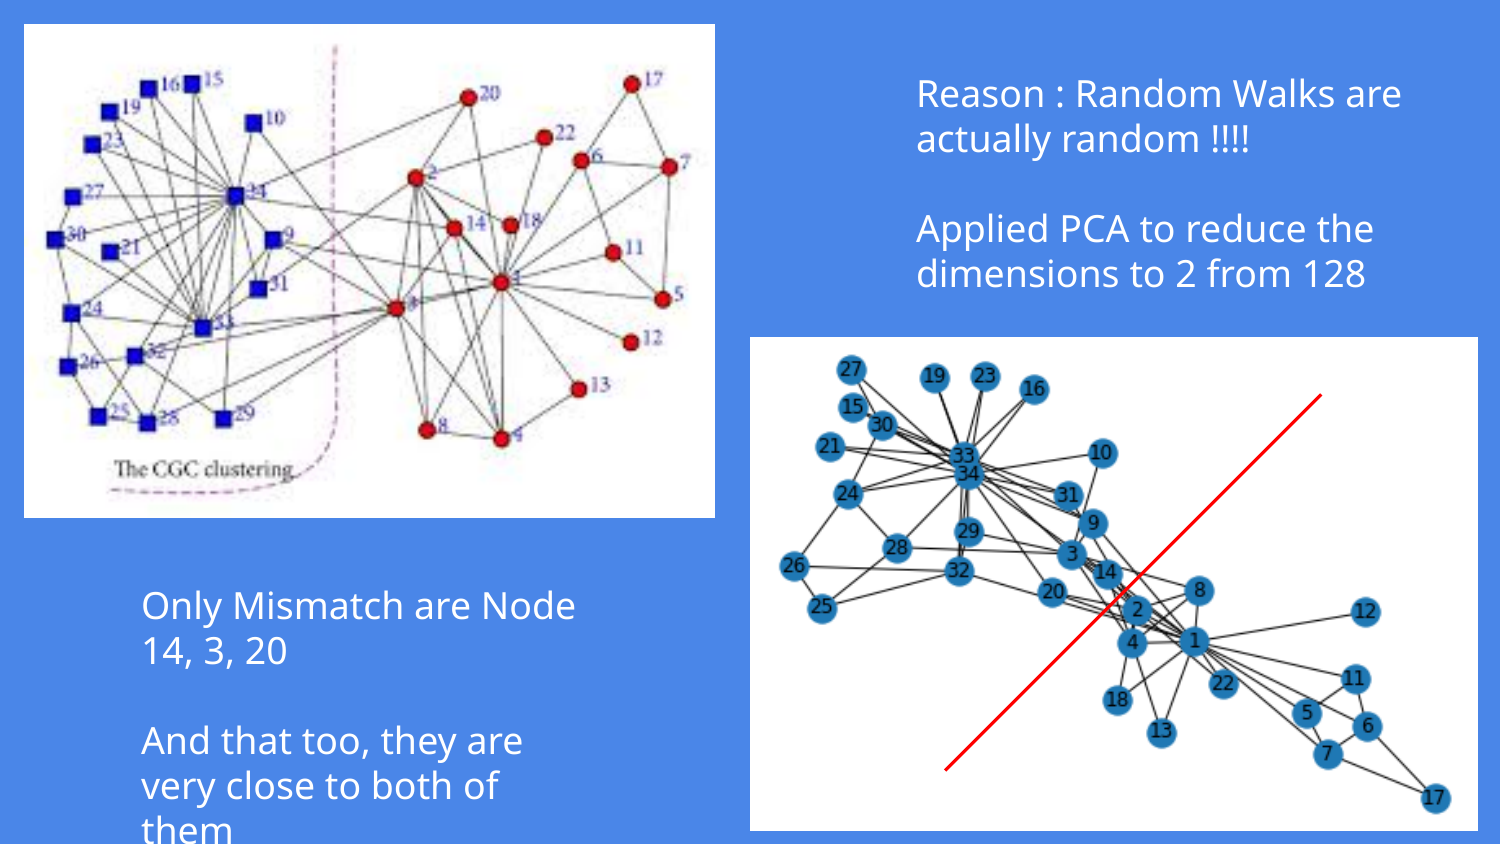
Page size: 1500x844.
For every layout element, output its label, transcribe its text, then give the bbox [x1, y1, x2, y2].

picture [749, 337, 1478, 831]
picture [24, 24, 716, 519]
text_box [944, 394, 1322, 771]
text_box Only Mismatch are Node 14, 3, 20 And that too, they are very close to both of them [126, 567, 610, 814]
text_box Reason : Random Walks are actually random !!!! Applied PCA to reduce the dimensions to 2 from 128 [901, 54, 1422, 301]
